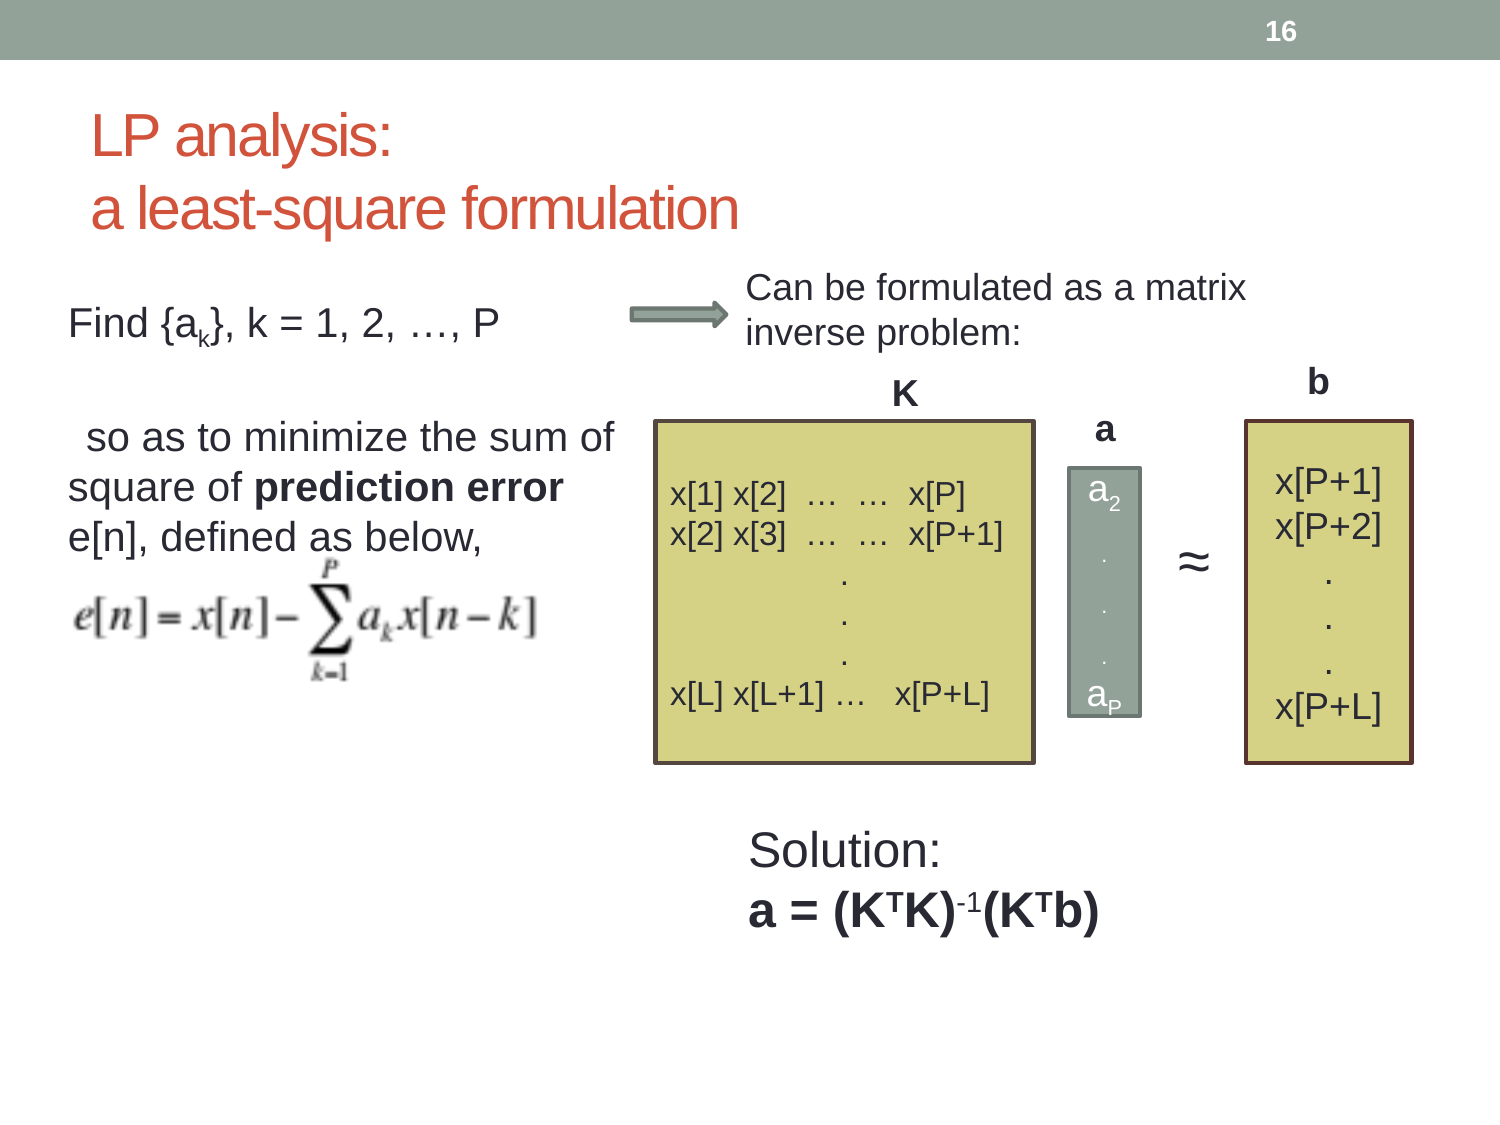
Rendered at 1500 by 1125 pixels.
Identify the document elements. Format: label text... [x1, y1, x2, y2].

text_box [631, 255, 1412, 764]
slide_number 16 [1250, 3, 1425, 57]
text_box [69, 546, 540, 685]
title LP analysis: a least-square formulation [75, 87, 1425, 250]
text_box Solution: a = (KTK)-1(KTb) [733, 810, 1115, 946]
text_box Find {ak}, k = 1, 2, …, P so as to minimize the sum of square of prediction error e[n], defined as below, [53, 288, 628, 567]
